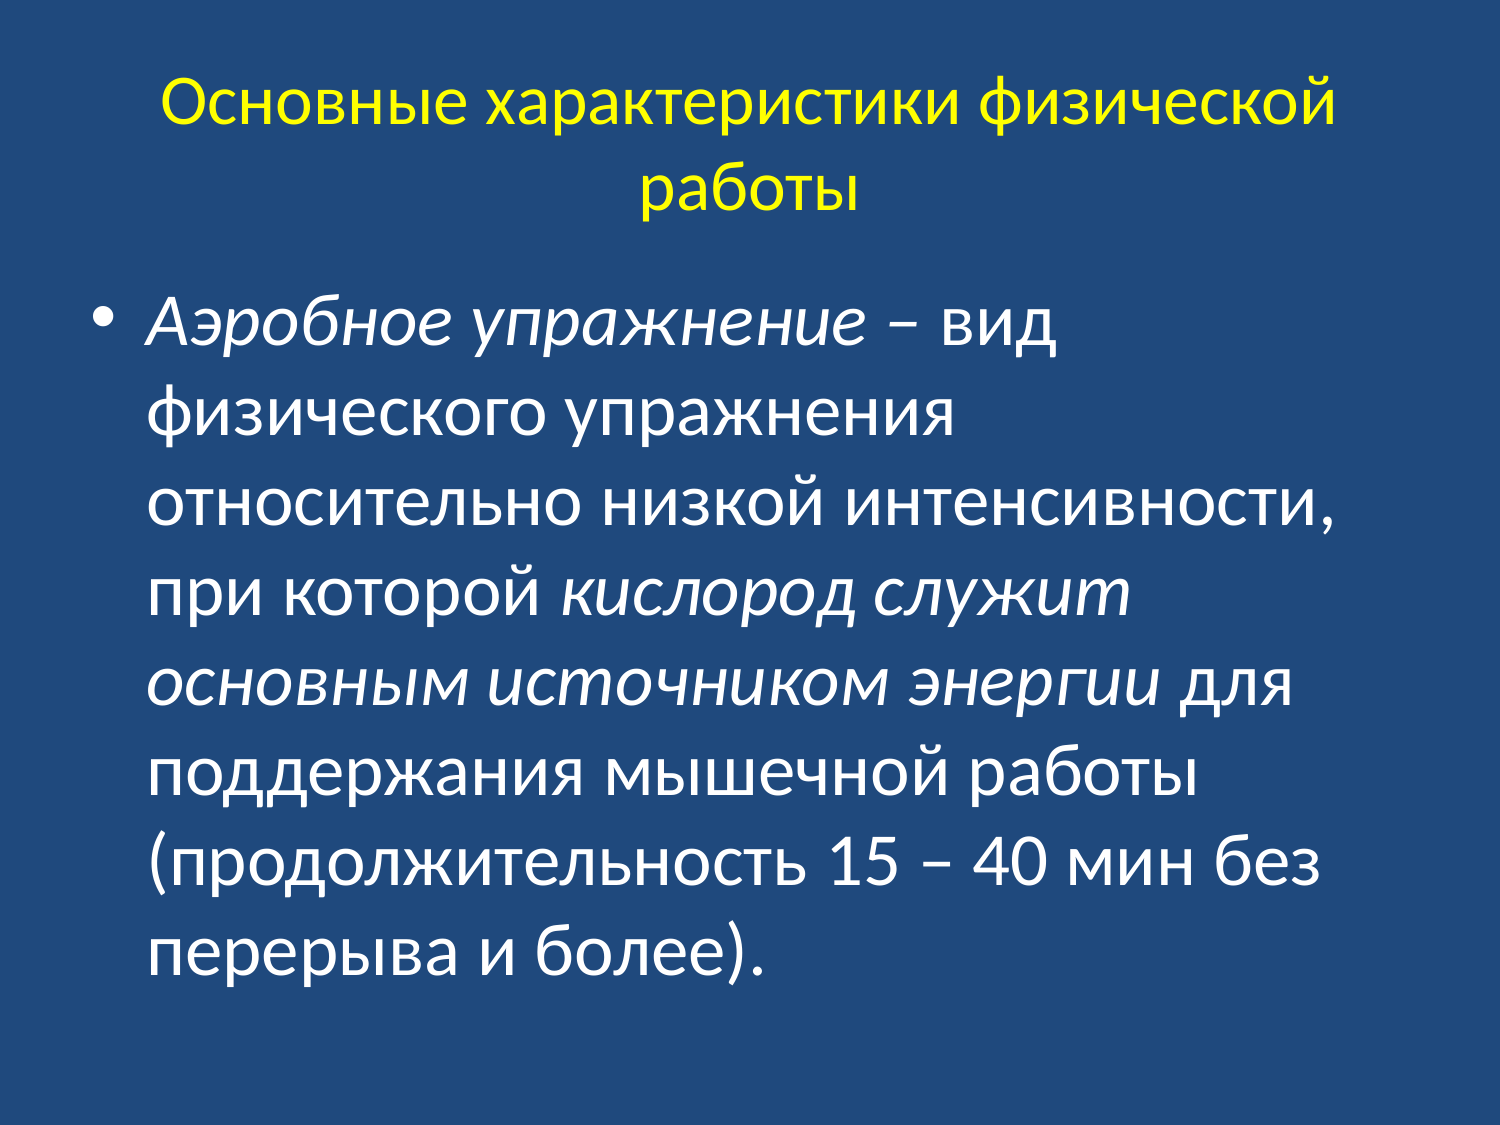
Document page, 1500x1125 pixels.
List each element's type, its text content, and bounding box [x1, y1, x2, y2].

list Аэробное упражнение – вид физического упражнения относительно низкой интенсивности, при которой кислород служит основным источником энергии для поддержания мышечной работы (продолжительность 15 – 40 мин без перерыва и более). [75, 262, 1425, 1005]
title Основные характеристики физической работы [75, 45, 1425, 233]
